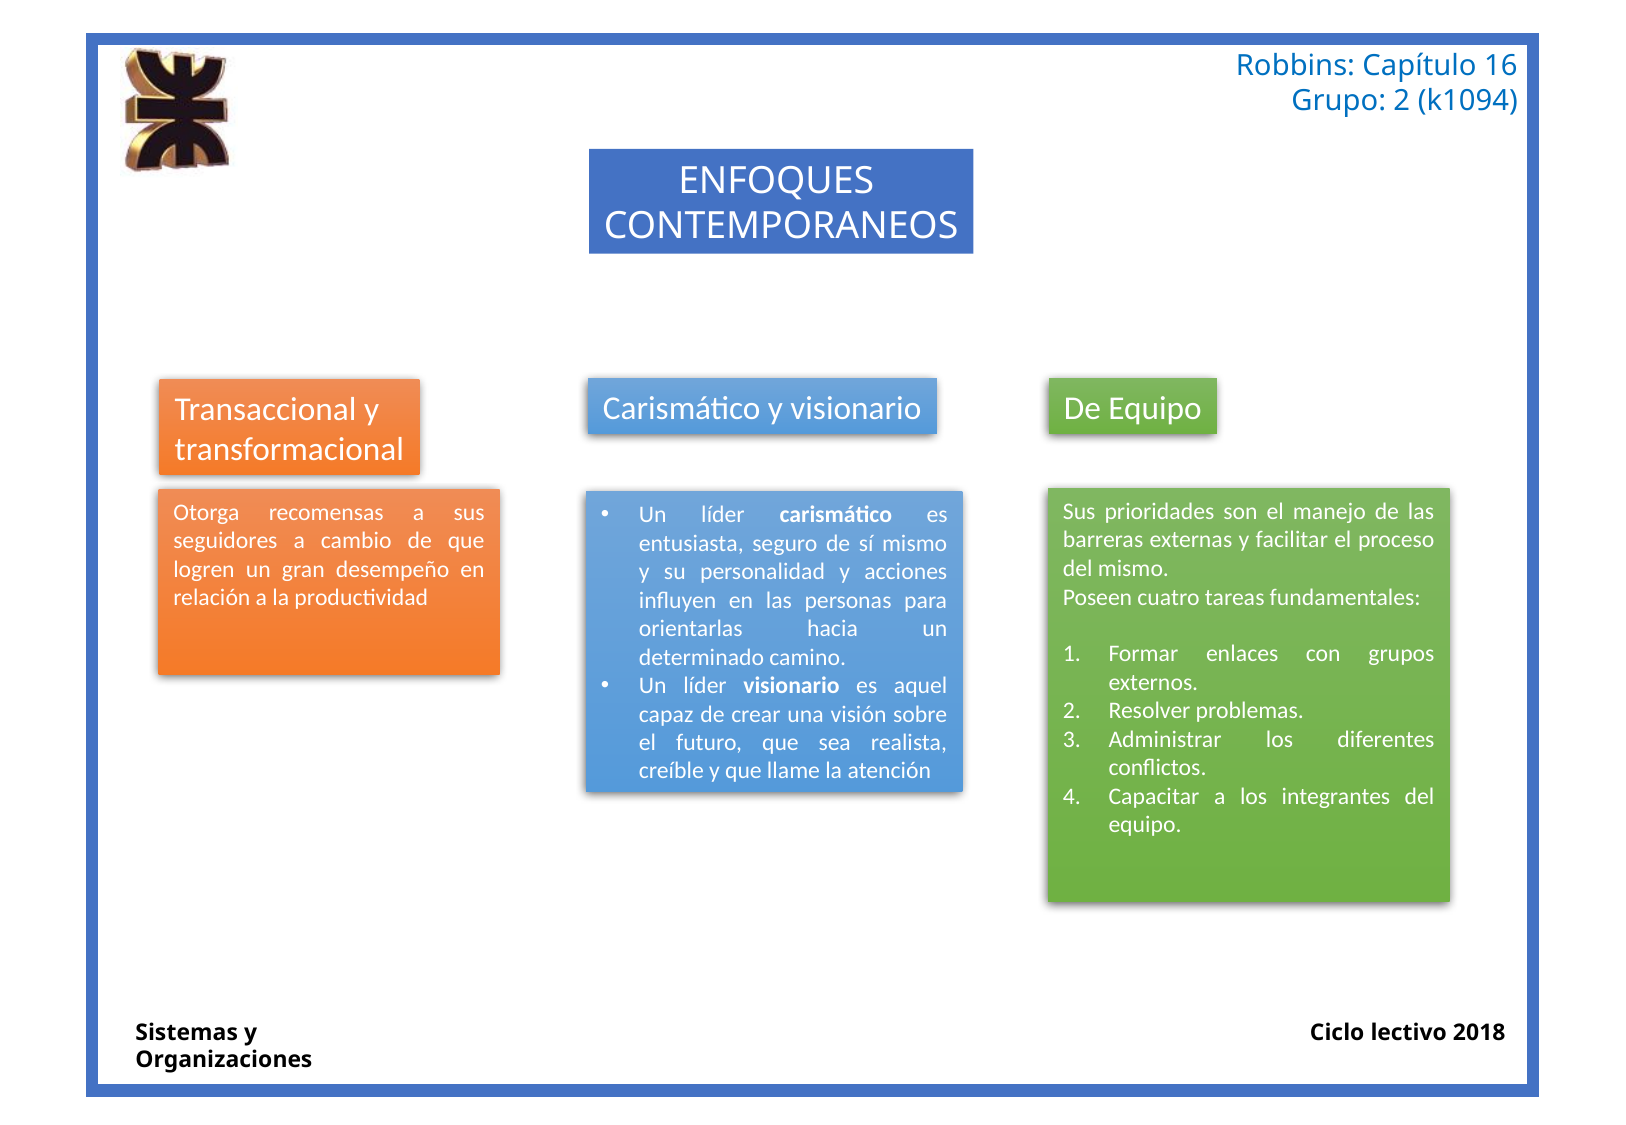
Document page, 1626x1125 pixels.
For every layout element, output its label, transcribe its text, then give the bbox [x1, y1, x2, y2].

text_box ENFOQUES CONTEMPORANEOS [589, 148, 974, 254]
text_box De Equipo [1049, 378, 1217, 434]
text_box Un líder carismático es entusiasta, seguro de sí mismo y su personalidad y acciones influyen en las personas para orientarlas hacia un determinado camino. Un líder visionario es aquel capaz de crear una visión sobre el futuro, que sea realista, creíble y que llame la atención [586, 491, 963, 792]
text_box Robbins: Capítulo 16 Grupo: 2 (k1094) [1145, 39, 1533, 126]
text_box Sus prioridades son el manejo de las barreras externas y facilitar el proceso del mismo. Poseen cuatro tareas fundamentales: Formar enlaces con grupos externos. Resolver problemas. Administrar los diferentes conflictos. Capacitar a los integrantes del equipo. [1048, 488, 1450, 902]
text_box Sistemas y Organizaciones [120, 1009, 451, 1053]
text_box Carismático y visionario [588, 378, 937, 434]
text_box [91, 39, 1533, 1091]
text_box Otorga recomensas a sus seguidores a cambio de que logren un gran desempeño en relación a la productividad [158, 489, 500, 675]
text_box Ciclo lectivo 2018 [1294, 1009, 1524, 1053]
picture [120, 47, 238, 178]
text_box Transaccional y transformacional [159, 379, 420, 475]
